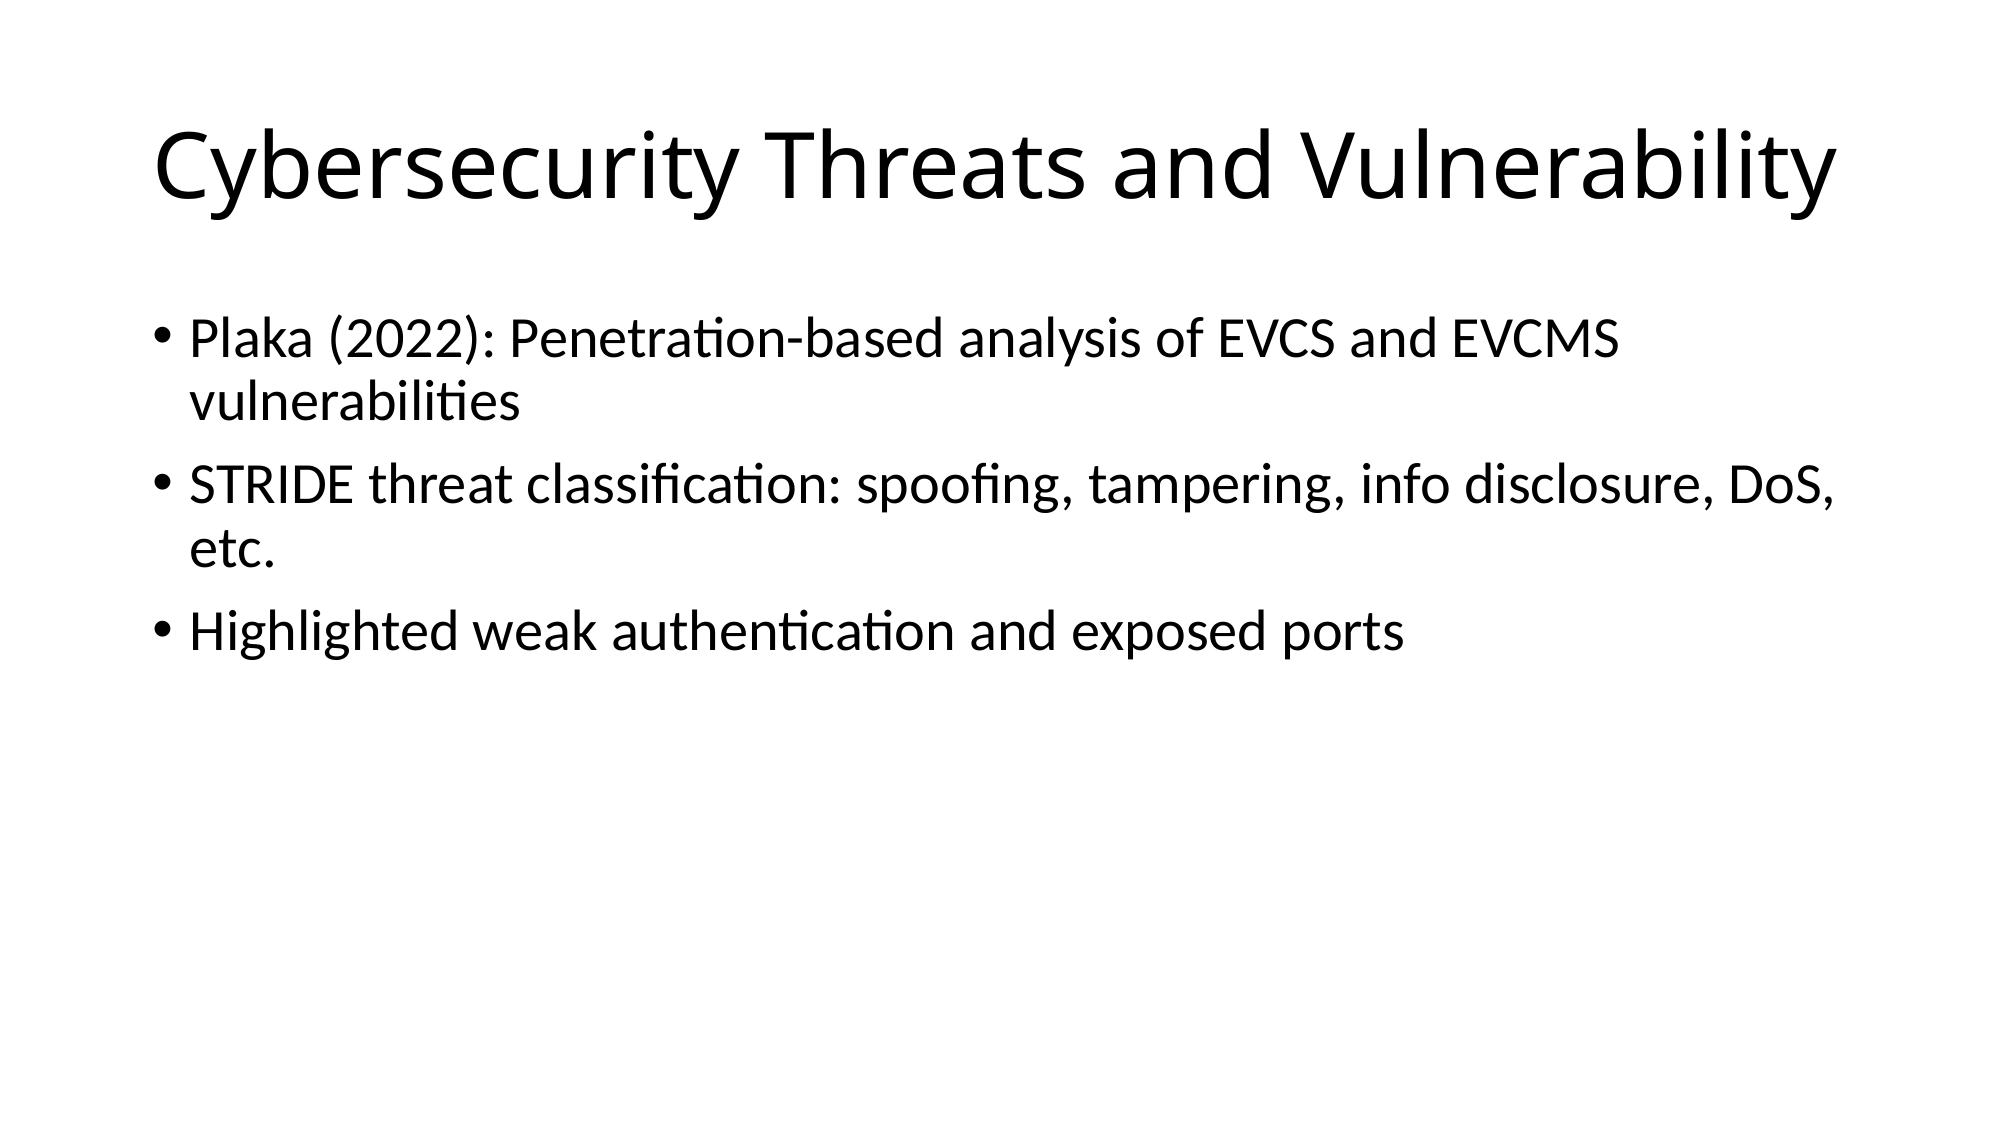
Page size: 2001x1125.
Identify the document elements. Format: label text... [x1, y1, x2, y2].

title Cybersecurity Threats and Vulnerability [137, 59, 1863, 278]
list Plaka (2022): Penetration-based analysis of EVCS and EVCMS vulnerabilities STRIDE threat classification: spoofing, tampering, info disclosure, DoS, etc. Highlighted weak authentication and exposed ports [137, 299, 1863, 1014]
